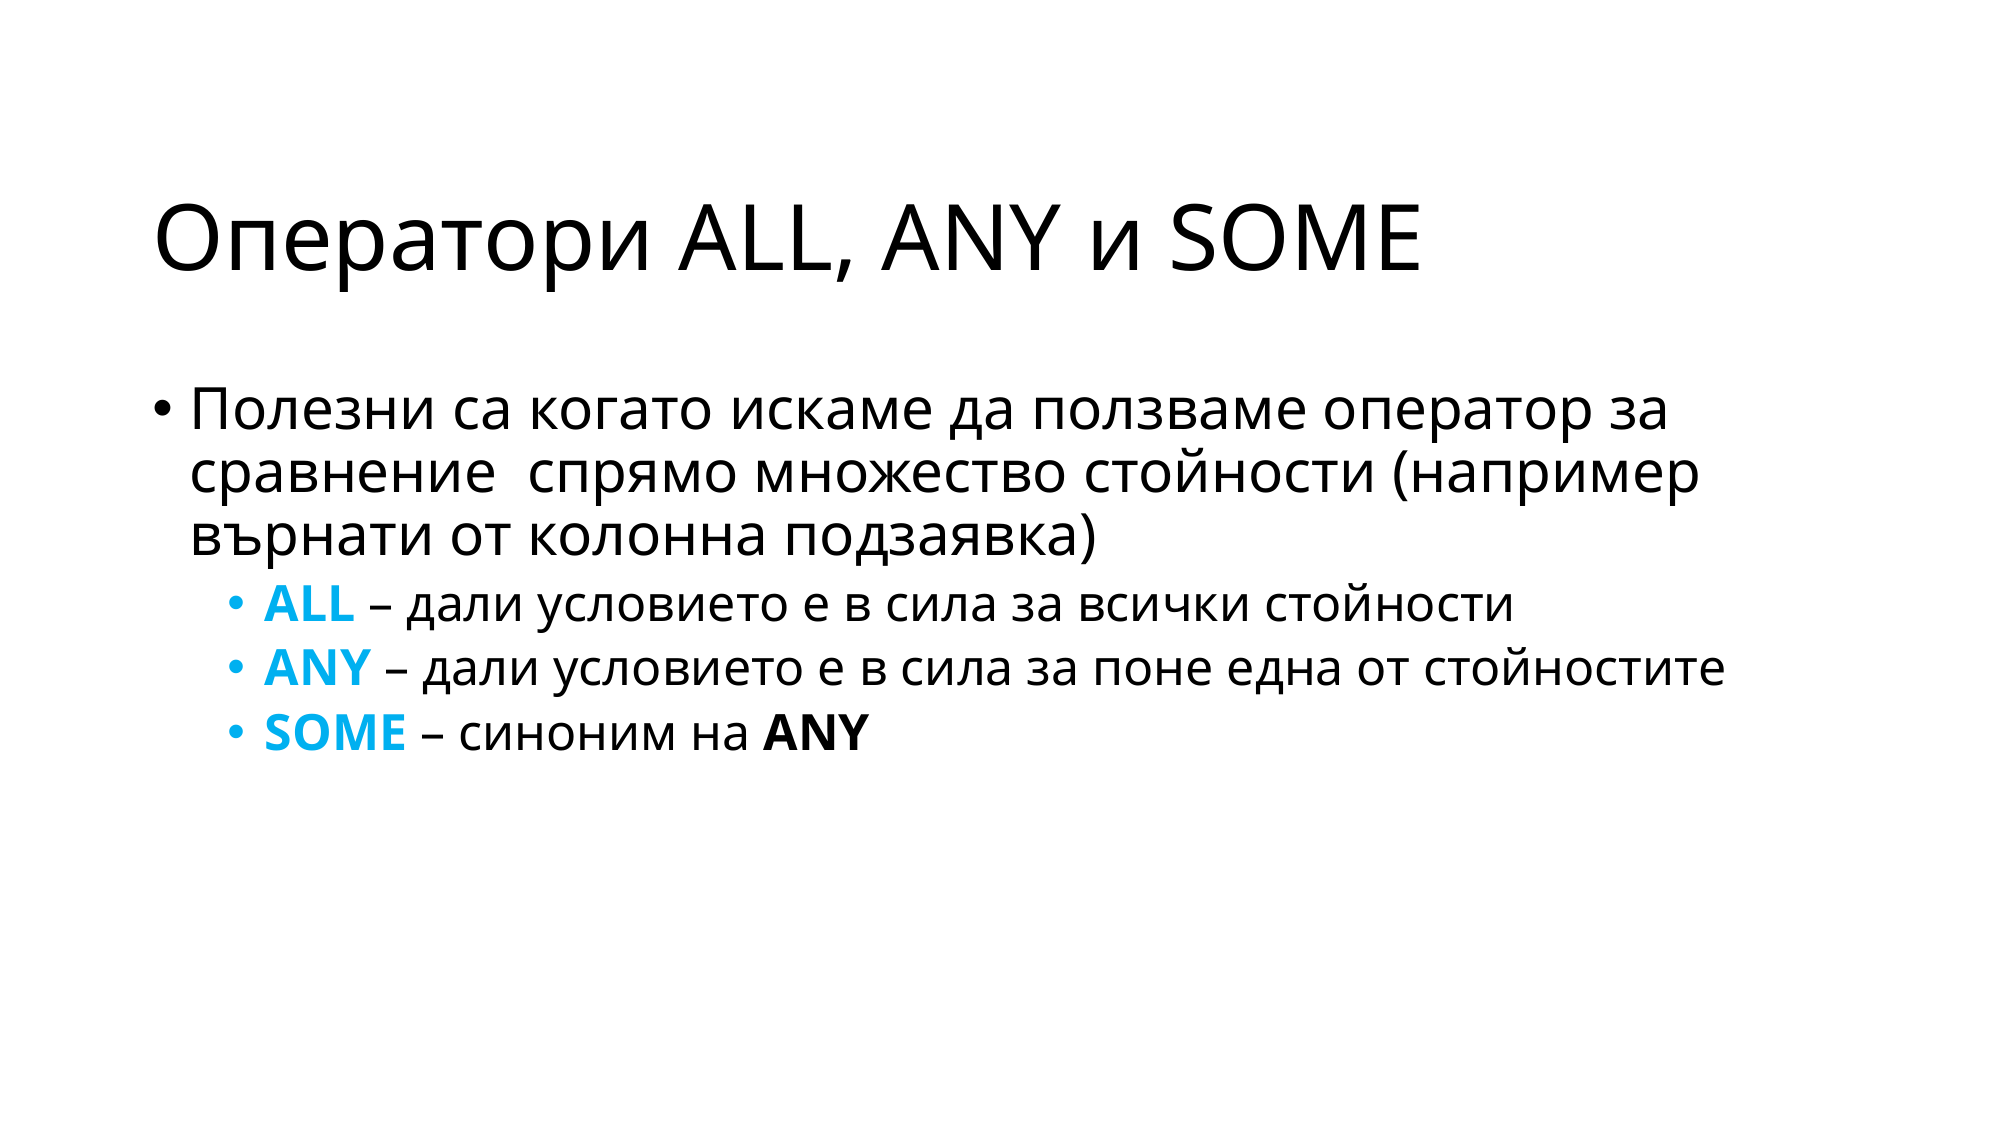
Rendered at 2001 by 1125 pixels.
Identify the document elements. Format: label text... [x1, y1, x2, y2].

list Полезни са когато искаме да ползваме оператор за сравнение спрямо множество стойности (например върнати от колонна подзаявка) ALL – дали условието е в сила за всички стойности ANY – дали условието е в сила за поне една от стойностите SOME – синоним на ANY [137, 371, 1847, 942]
title Оператори ALL, ANY и SOME [137, 131, 1863, 350]
